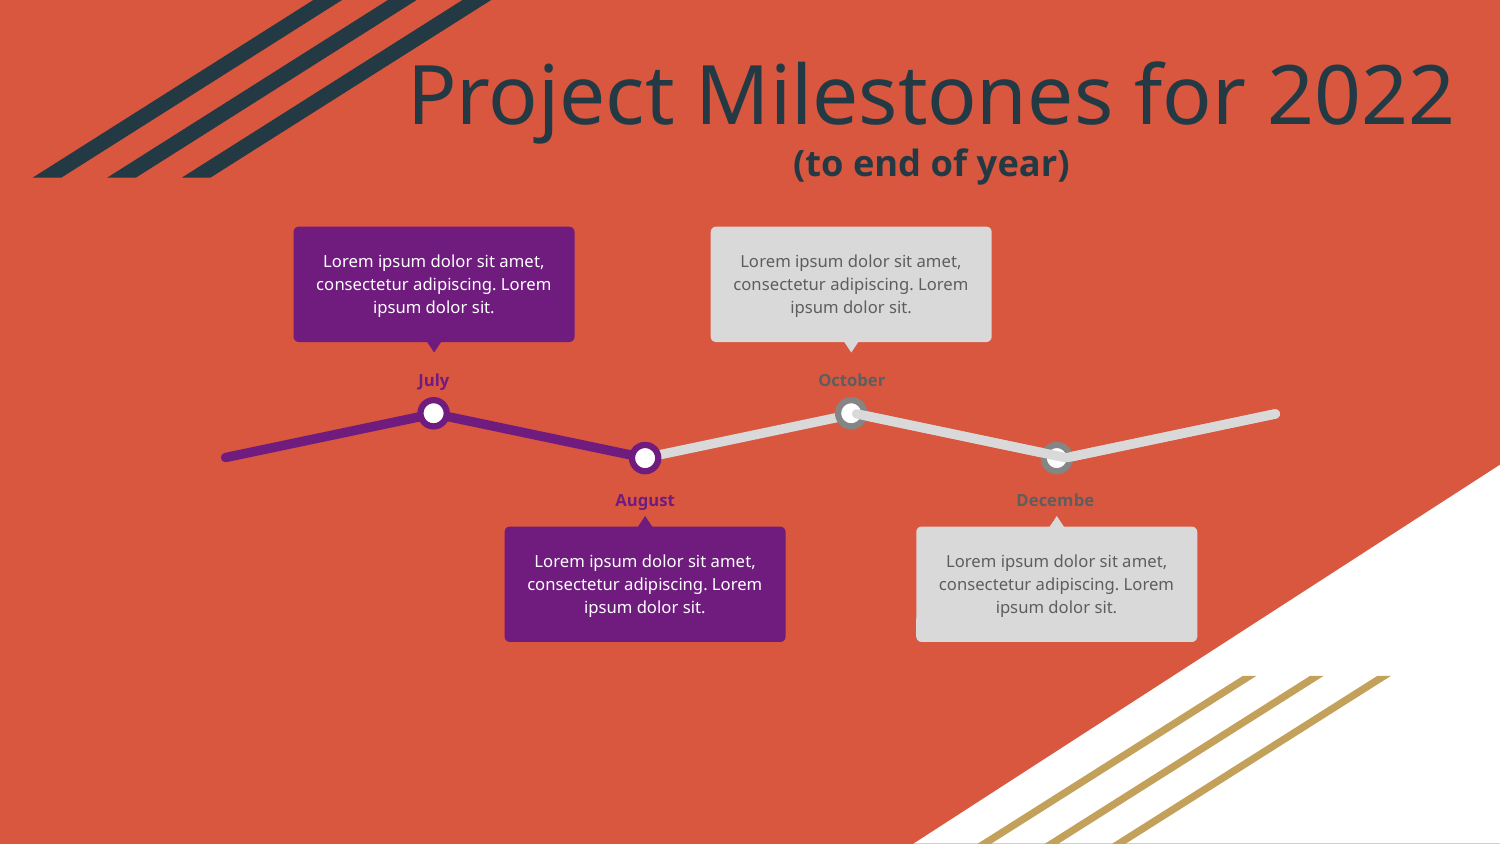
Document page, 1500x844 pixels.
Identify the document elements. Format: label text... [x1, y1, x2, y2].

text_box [710, 226, 992, 432]
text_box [293, 226, 575, 432]
title Project Milestones for 2022 (to end of year) [356, 0, 1500, 227]
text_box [504, 439, 786, 643]
text_box [1137, 409, 1280, 438]
text_box [221, 438, 333, 463]
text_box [916, 439, 1198, 643]
